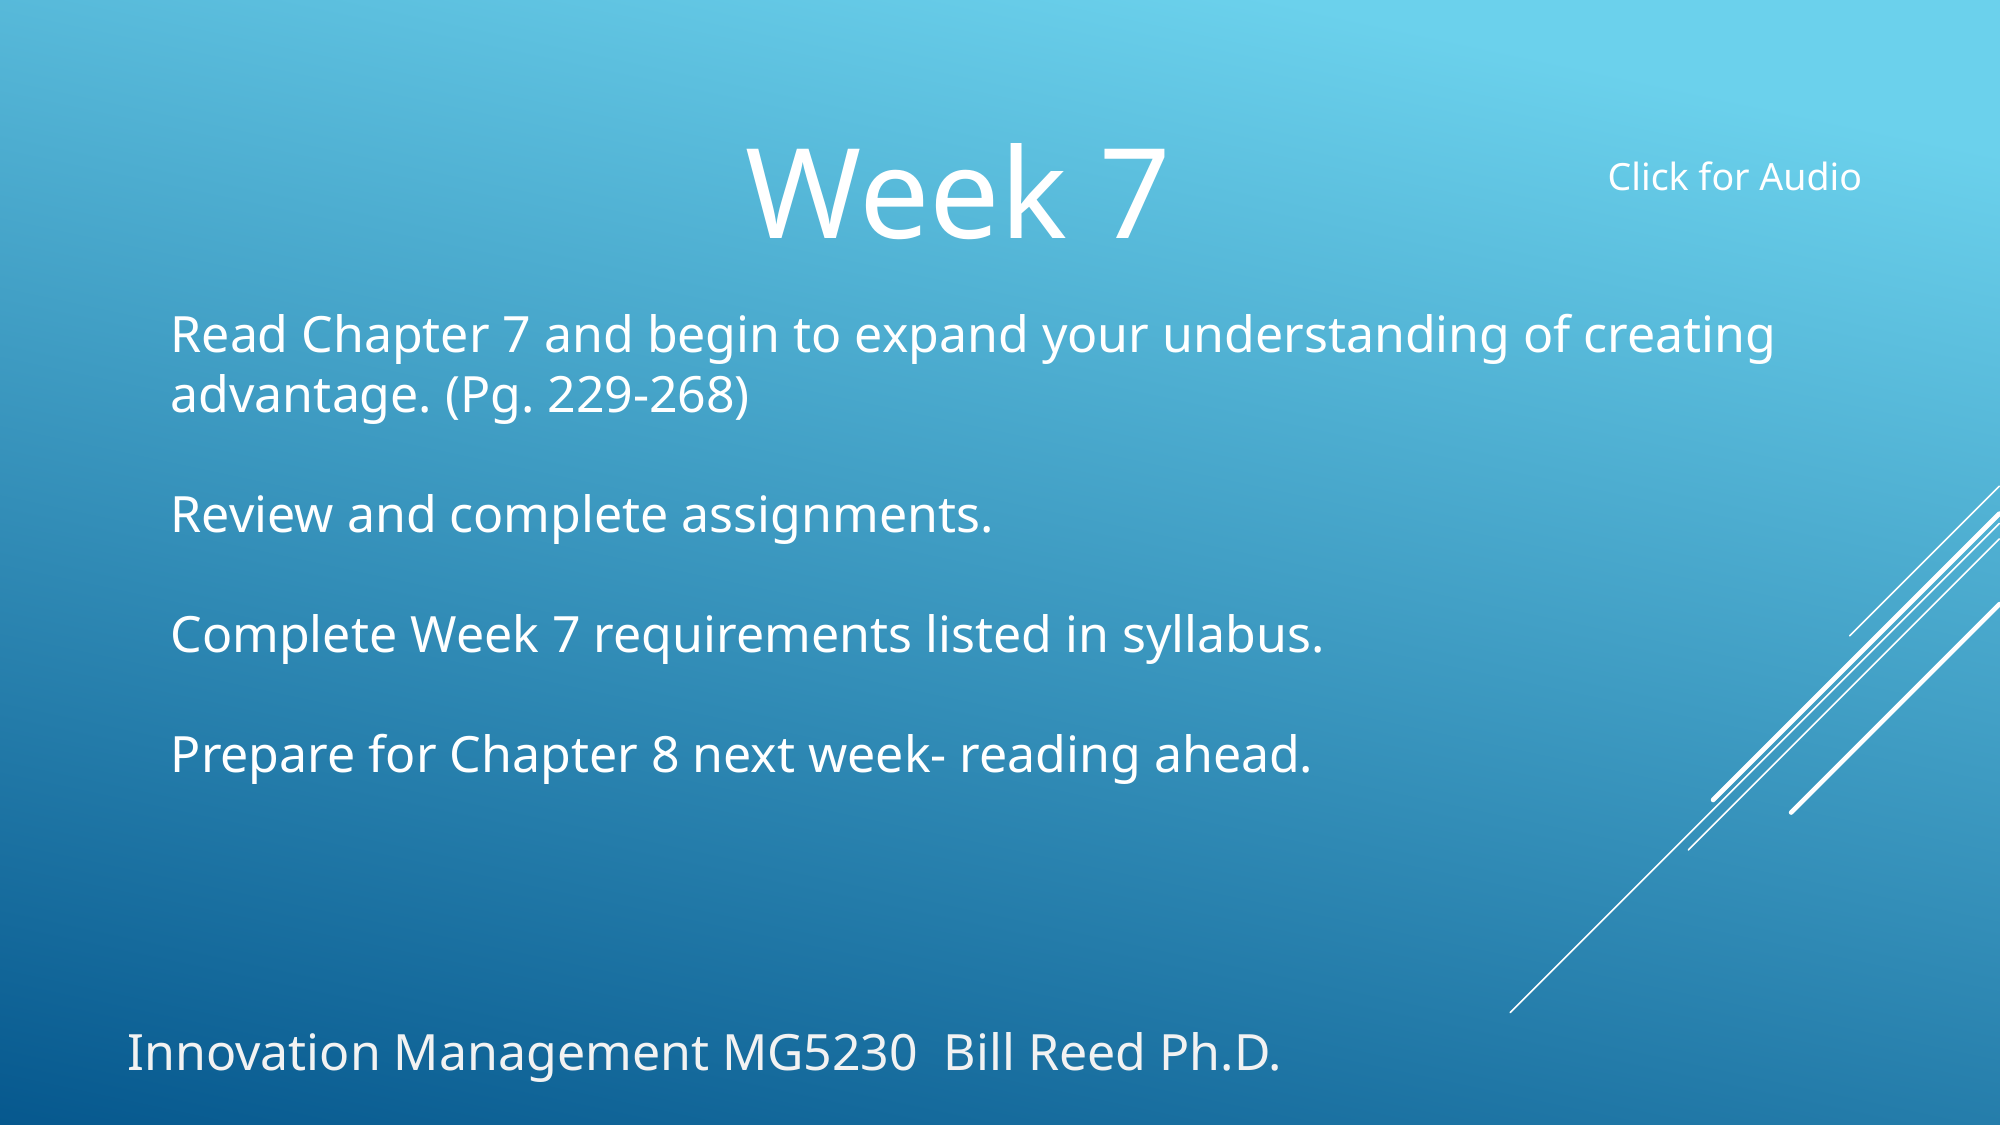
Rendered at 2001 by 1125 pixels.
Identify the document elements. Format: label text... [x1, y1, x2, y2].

text_box Week 7 [68, 105, 1849, 421]
footer Innovation Management MG5230 Bill Reed Ph.D. [112, 1012, 156, 1073]
text_box Click for Audio [1592, 145, 1948, 206]
text_box Read Chapter 7 and begin to expand your understanding of creating advantage. (Pg. 229-268) Review and complete assignments. Complete Week 7 requirements listed in syllabus. Prepare for Chapter 8 next week- reading ahead. [156, 294, 1849, 1125]
